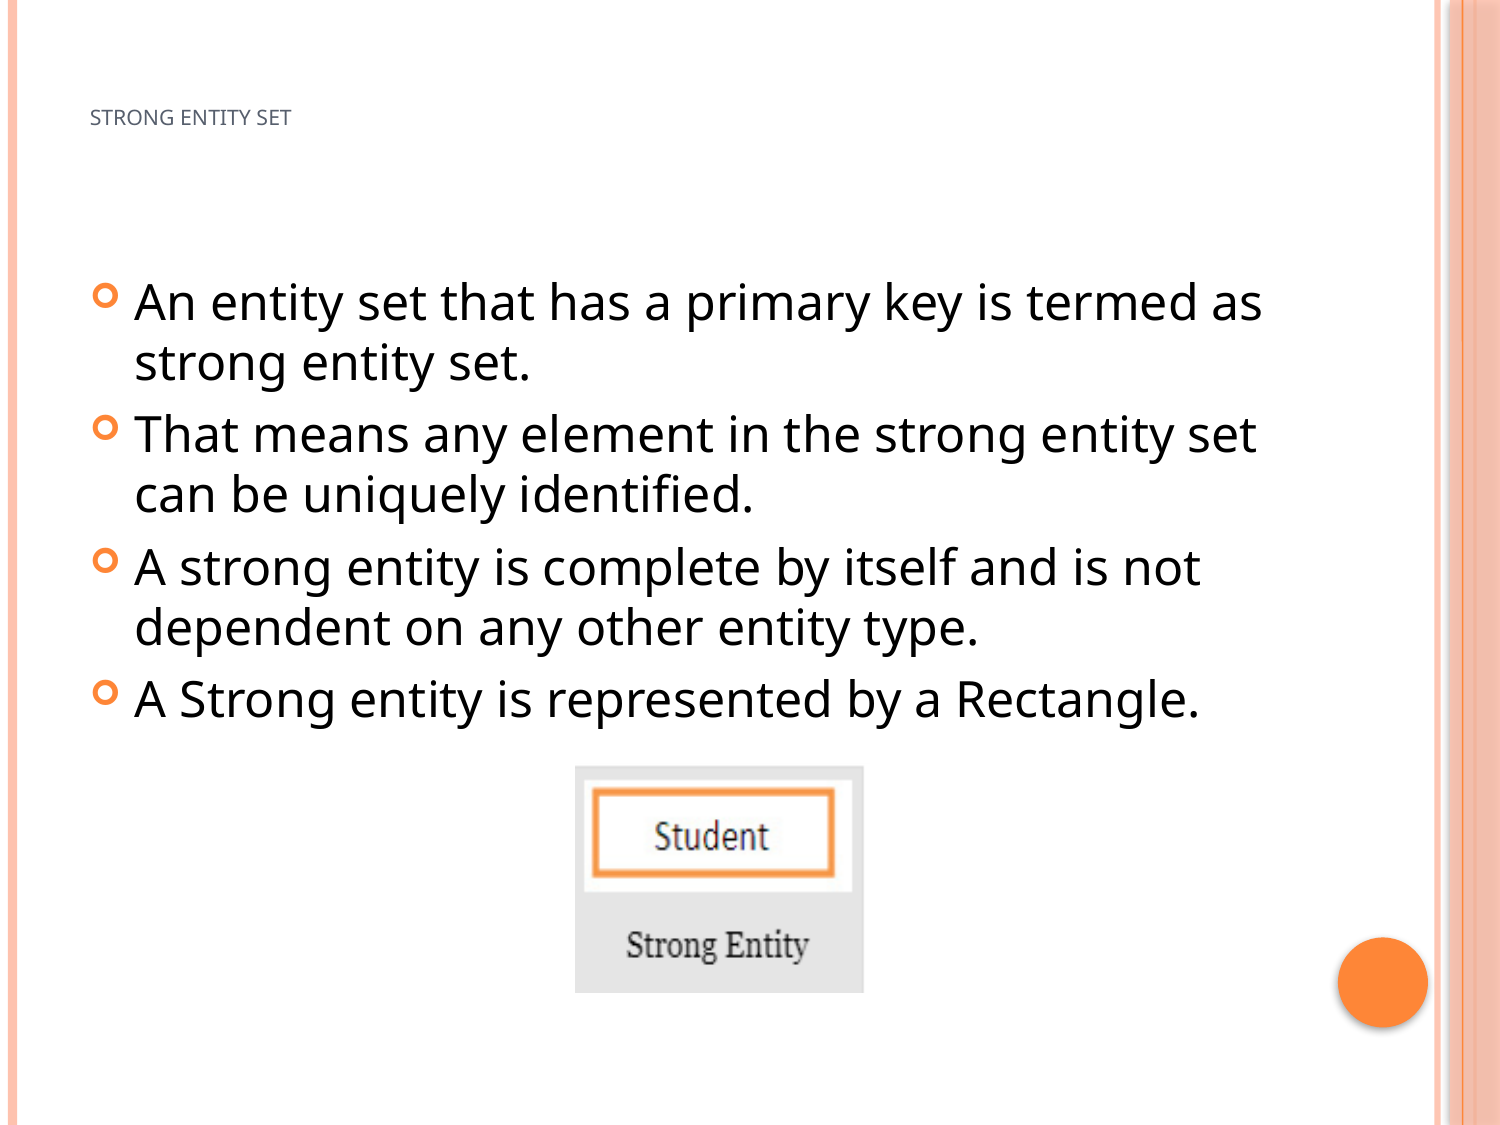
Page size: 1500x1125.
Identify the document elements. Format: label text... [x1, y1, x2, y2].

picture [574, 761, 871, 993]
title Strong entity set [75, 45, 1300, 163]
list An entity set that has a primary key is termed as strong entity set. That means any element in the strong entity set can be uniquely identified. A strong entity is complete by itself and is not dependent on any other entity type. A Strong entity is represented by a Rectangle. [75, 262, 1300, 1062]
